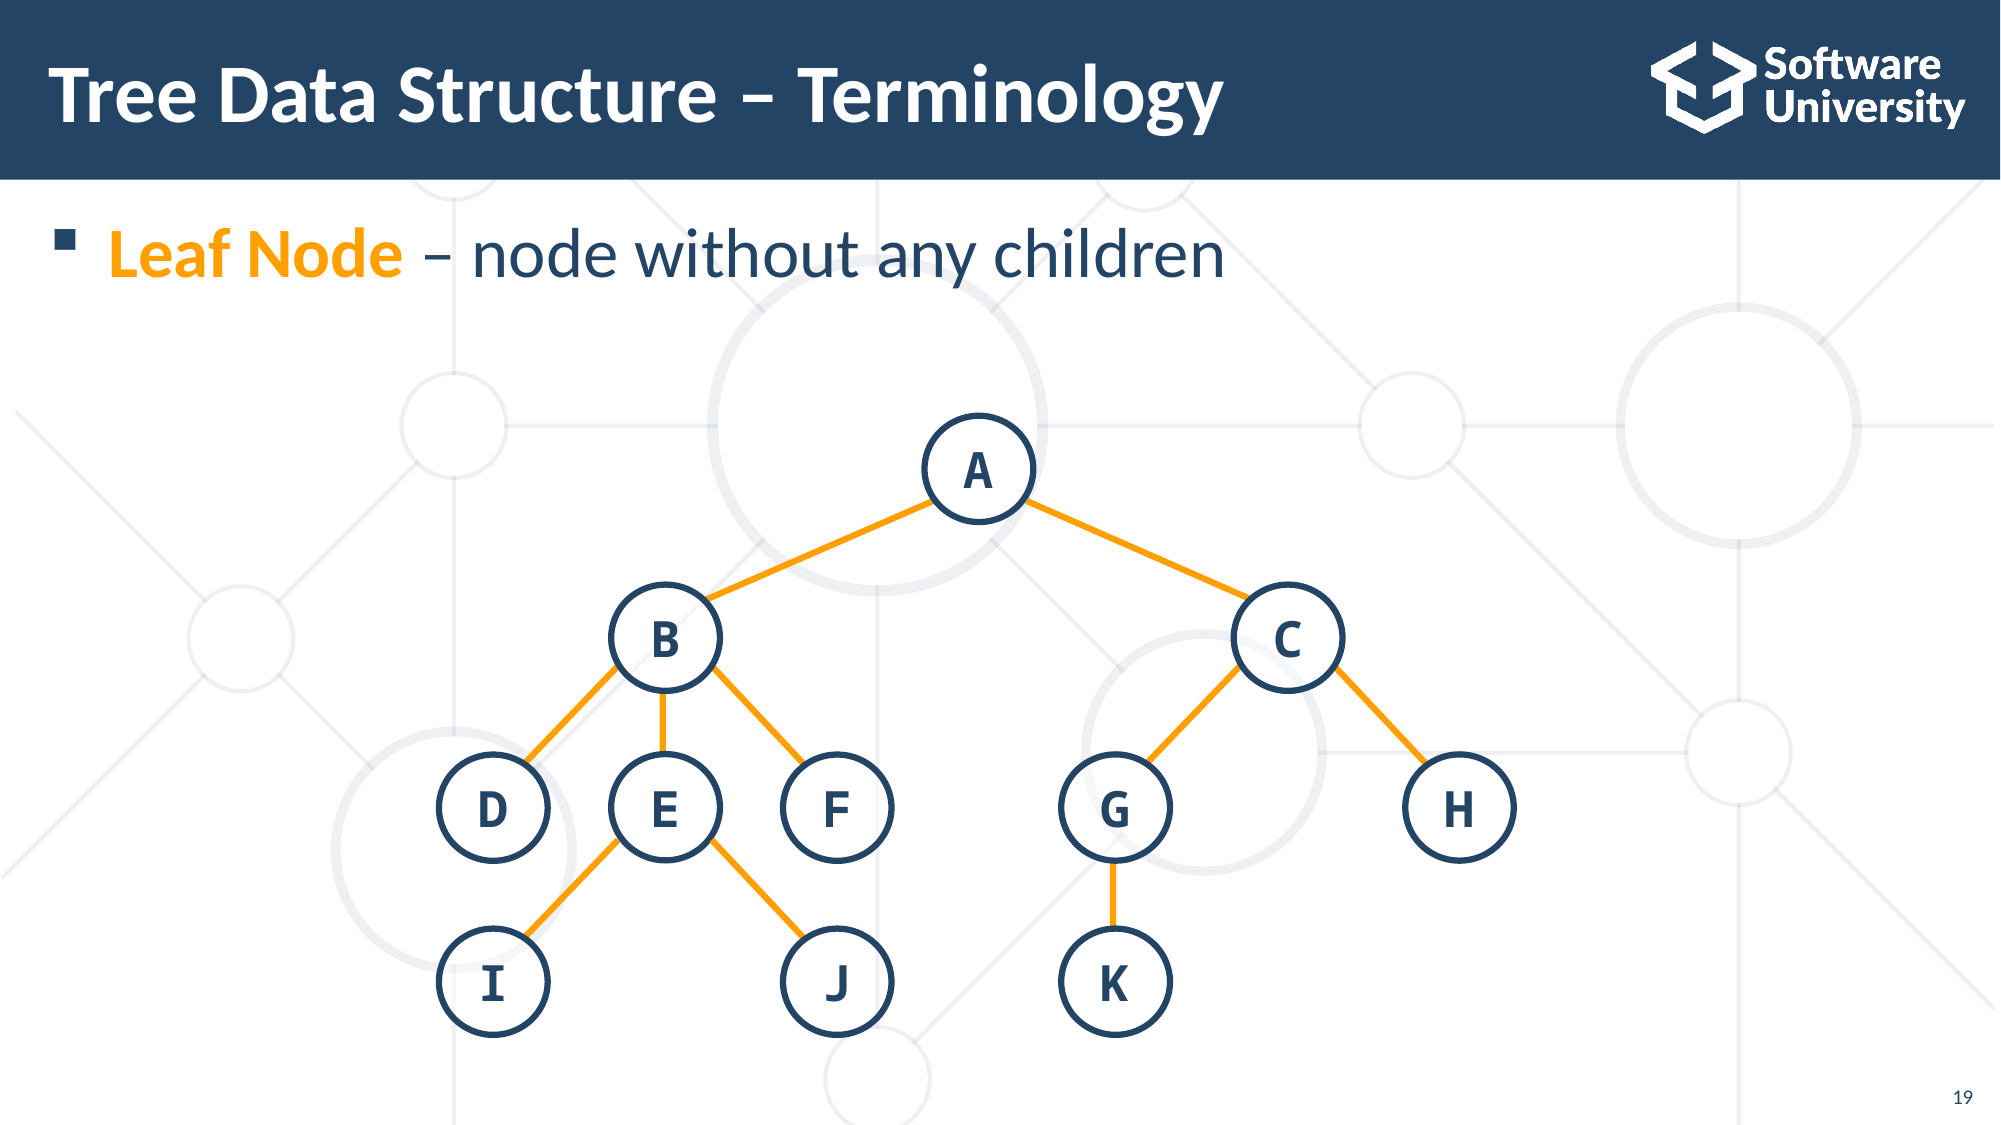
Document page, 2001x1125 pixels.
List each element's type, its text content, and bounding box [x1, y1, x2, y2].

text_box B [611, 584, 720, 691]
slide_number 19 [1927, 1067, 1989, 1117]
title Tree Data Structure – Terminology [31, 16, 1625, 162]
text_box K [1061, 928, 1171, 1035]
text_box J [783, 928, 892, 1035]
text_box I [438, 928, 548, 1035]
text_box F [783, 754, 892, 861]
text_box C [1233, 584, 1343, 691]
text_box D [438, 754, 548, 861]
text_box E [611, 754, 720, 861]
text_box A [924, 415, 1034, 523]
text_box G [1061, 754, 1171, 861]
text_box H [1405, 754, 1514, 861]
picture [1651, 41, 1966, 134]
list Leaf Node – node without any children [31, 196, 1970, 1104]
